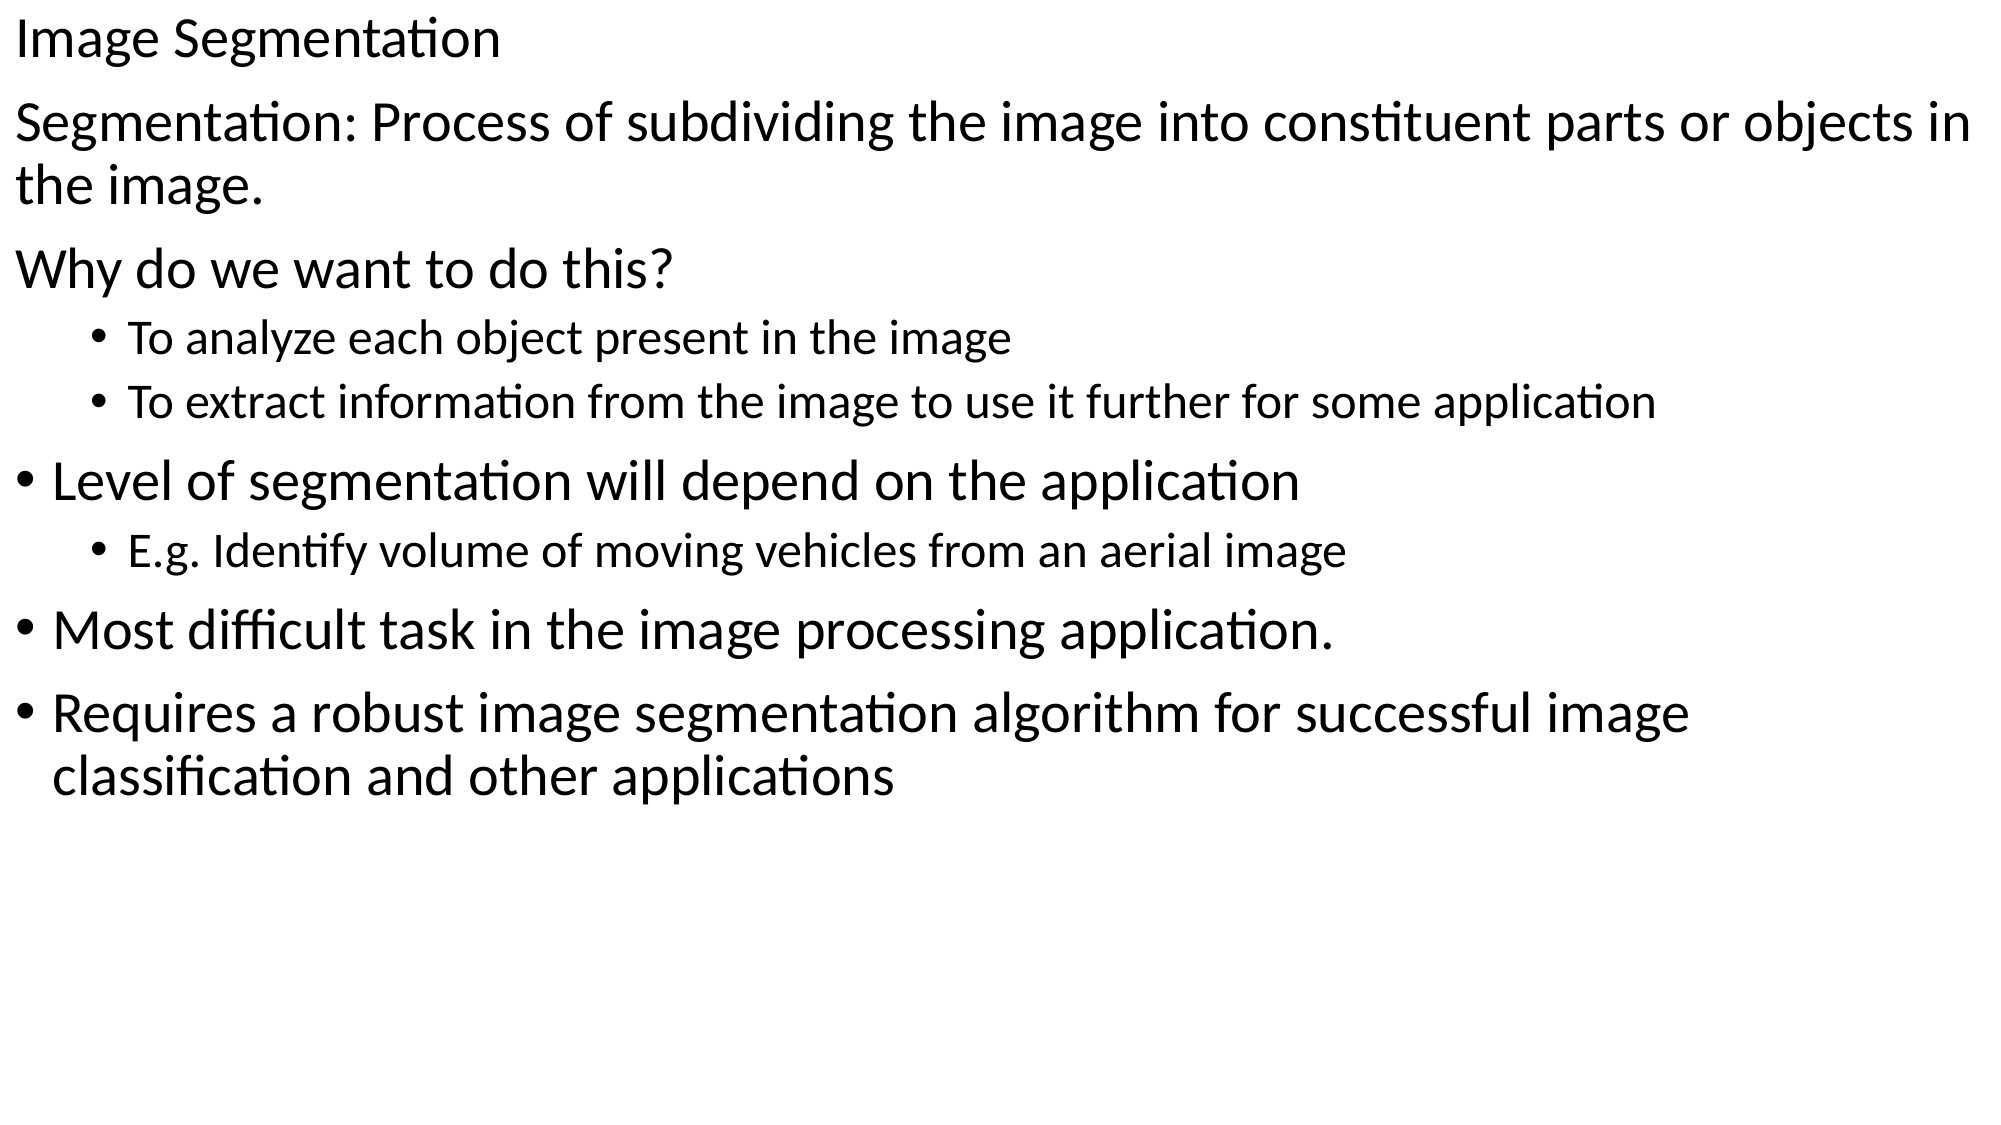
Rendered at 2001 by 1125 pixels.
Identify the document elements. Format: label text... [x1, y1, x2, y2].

list Image Segmentation Segmentation: Process of subdividing the image into constituent parts or objects in the image. Why do we want to do this? To analyze each object present in the image To extract information from the image to use it further for some application Level of segmentation will depend on the application E.g. Identify volume of moving vehicles from an aerial image Most difficult task in the image processing application. Requires a robust image segmentation algorithm for successful image classification and other applications [0, 0, 2000, 1106]
